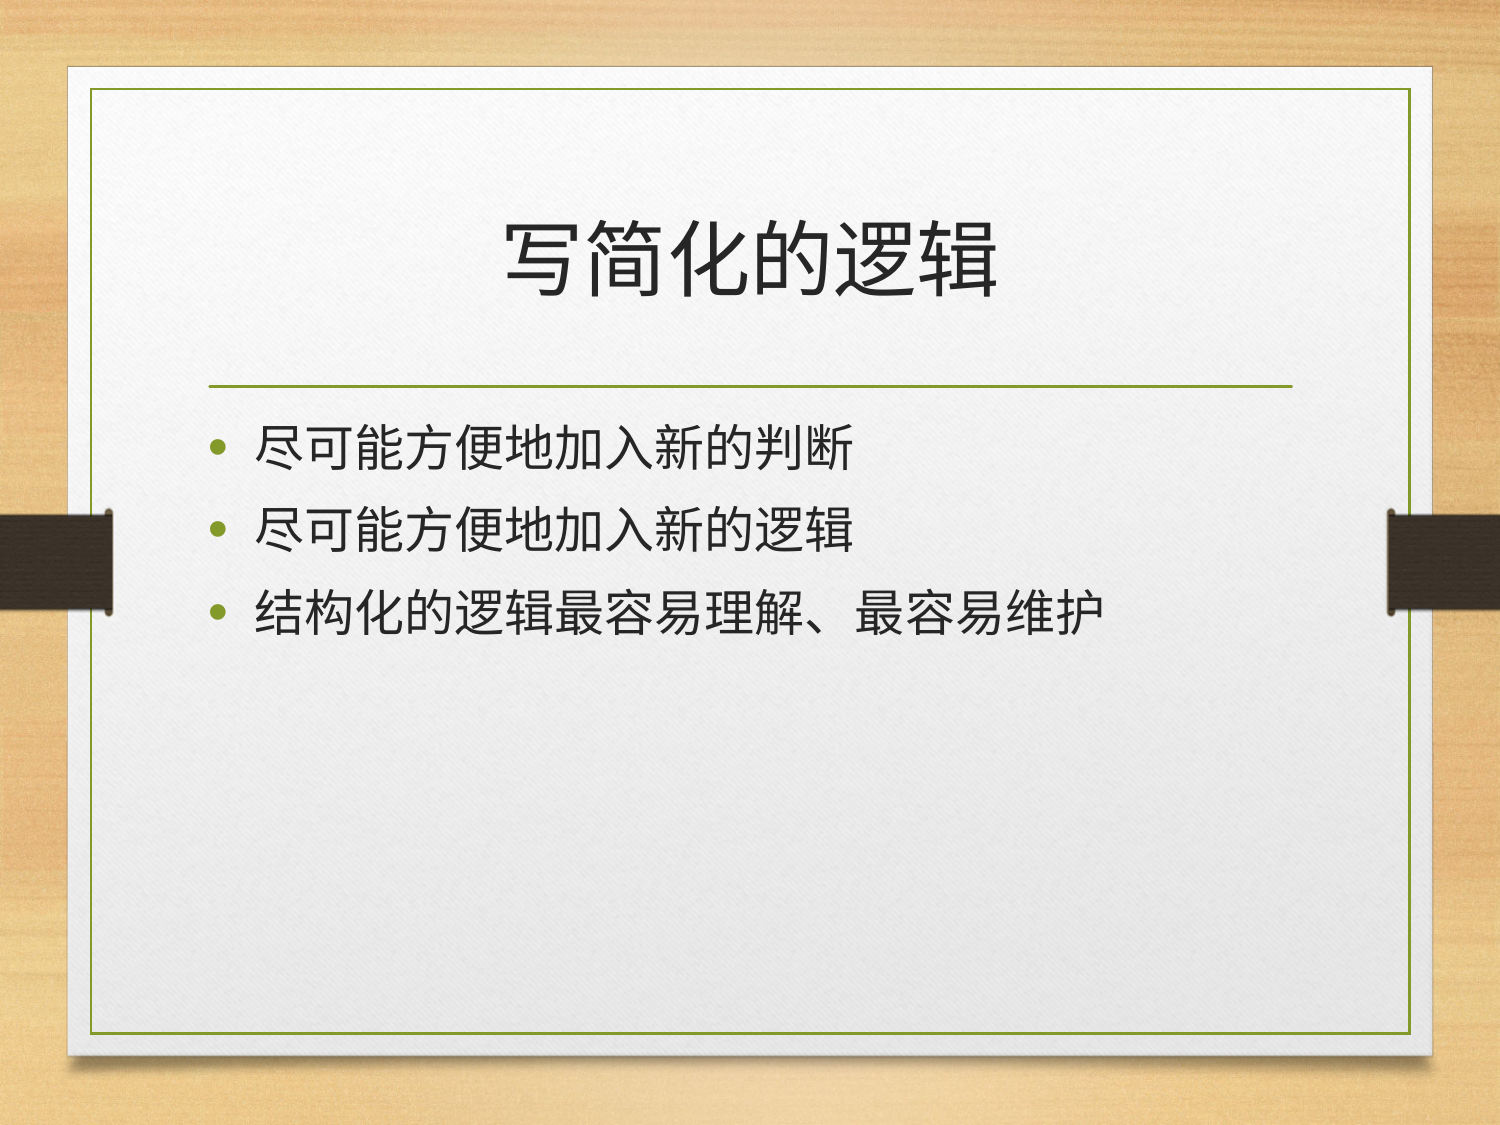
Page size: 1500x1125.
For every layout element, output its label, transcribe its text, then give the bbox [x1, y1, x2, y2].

list 尽可能方便地加入新的判断 尽可能方便地加入新的逻辑 结构化的逻辑最容易理解、最容易维护 [192, 408, 1309, 974]
picture [0, 0, 1500, 1125]
title 写简化的逻辑 [192, 150, 1309, 364]
